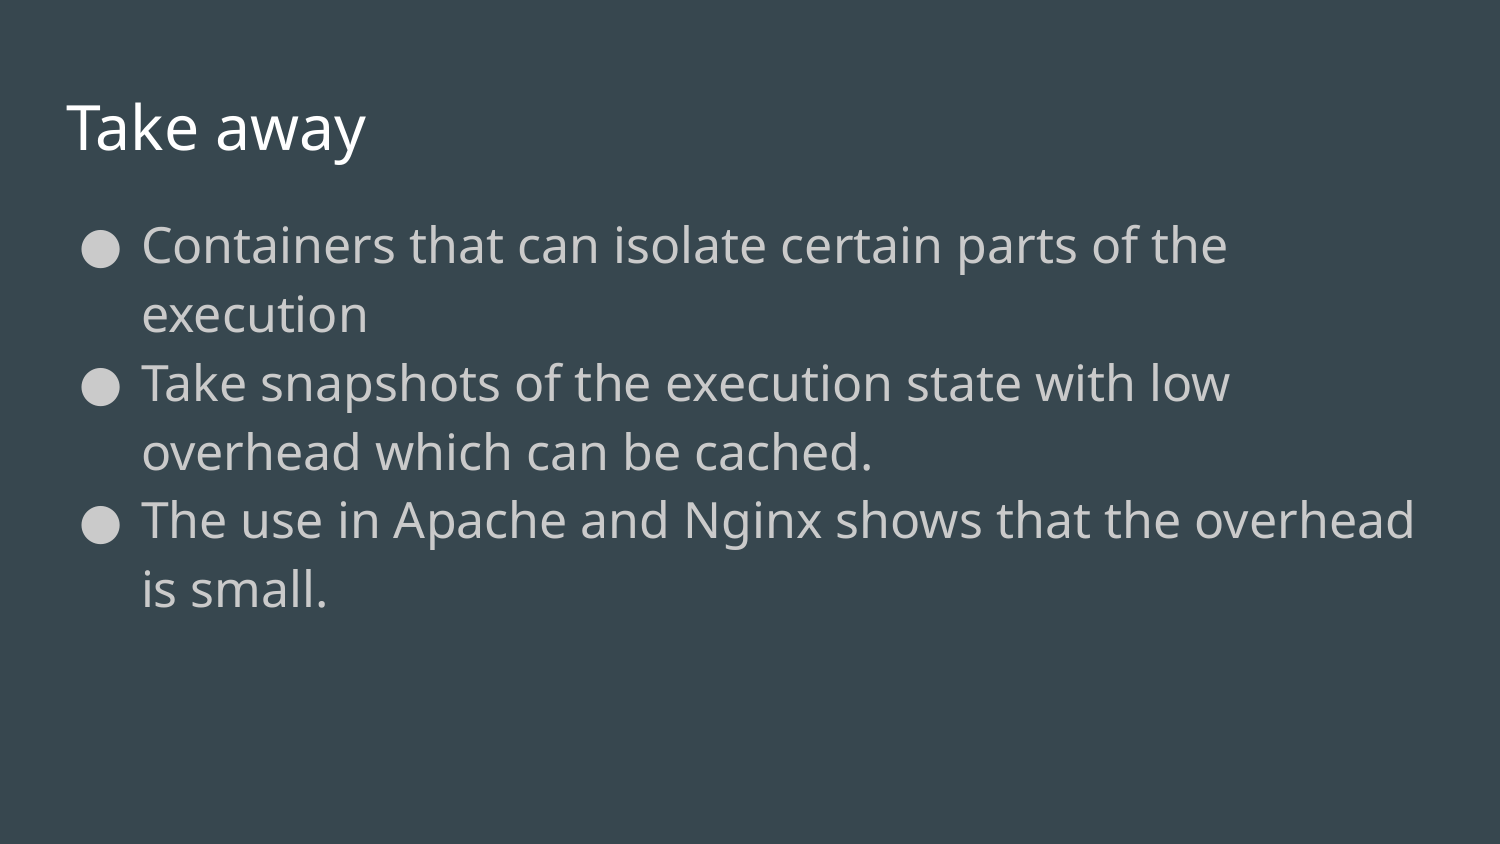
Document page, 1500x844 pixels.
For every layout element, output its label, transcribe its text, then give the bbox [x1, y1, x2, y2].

title Take away [51, 72, 1449, 167]
list Containers that can isolate certain parts of the execution Take snapshots of the execution state with low overhead which can be cached. The use in Apache and Nginx shows that the overhead is small. [51, 189, 1449, 750]
